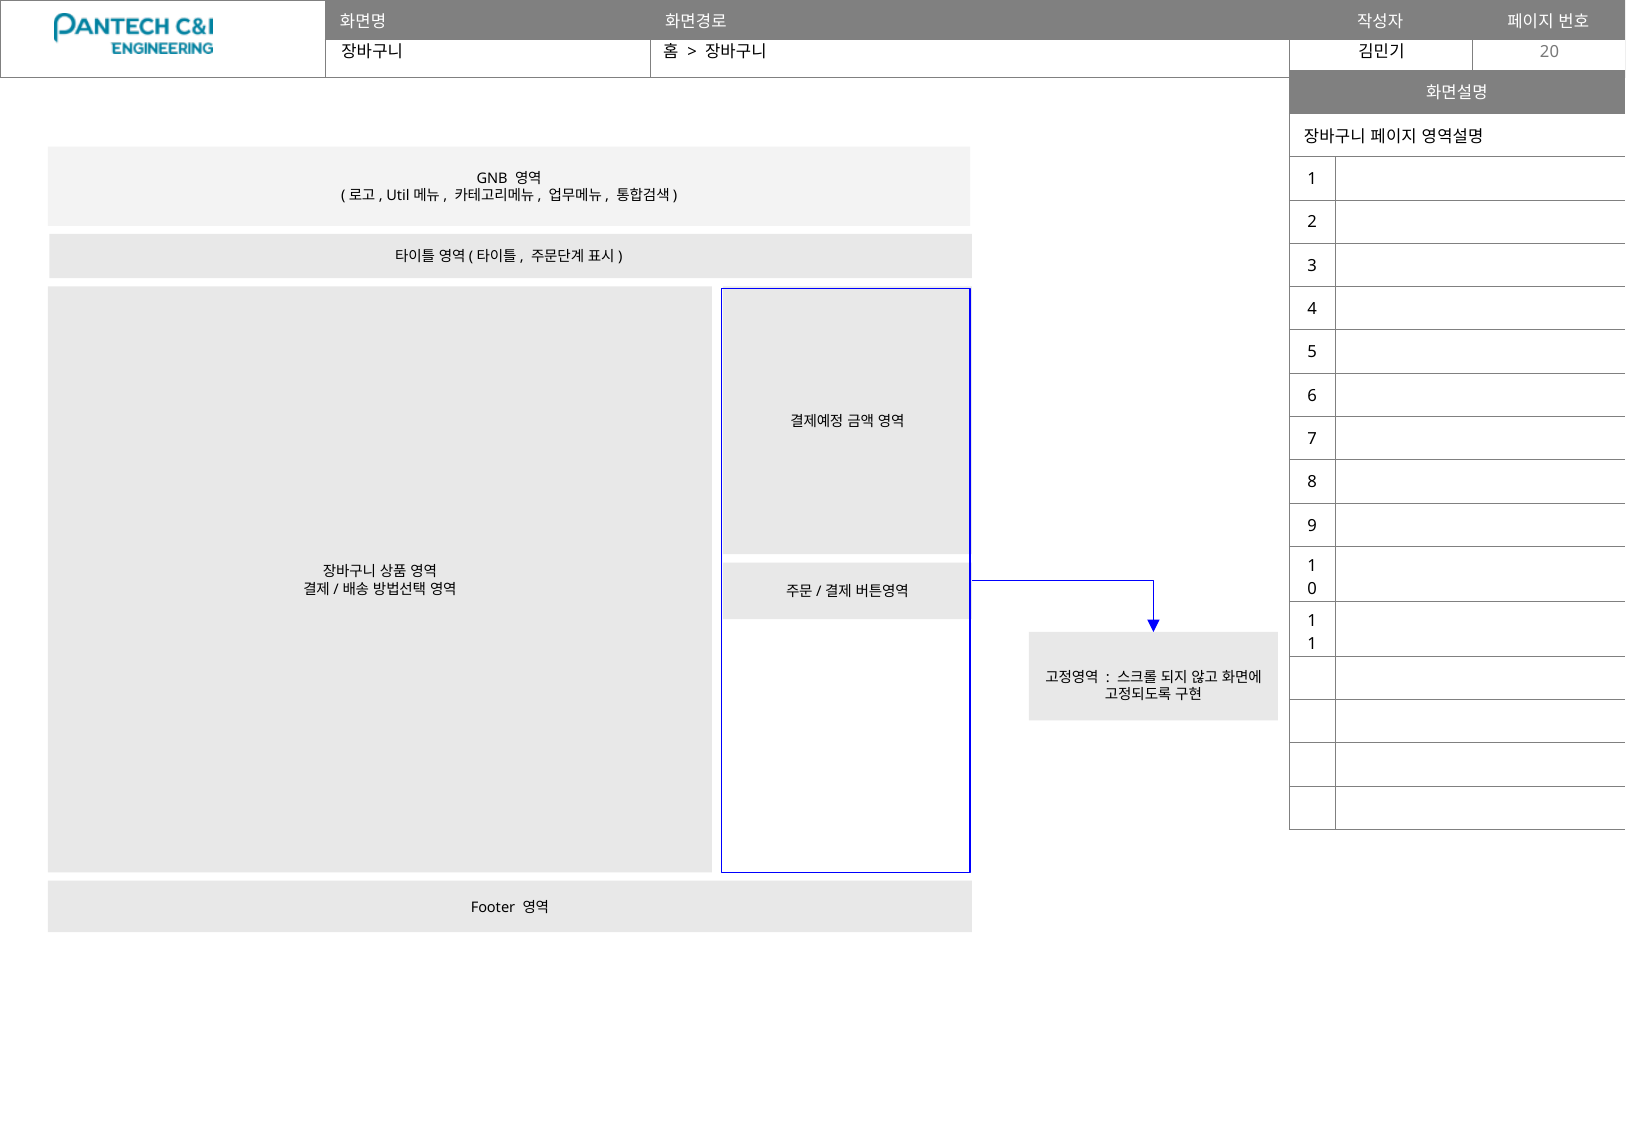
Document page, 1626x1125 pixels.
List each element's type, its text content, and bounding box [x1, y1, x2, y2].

table_cell [1336, 504, 1625, 546]
table_cell [1290, 657, 1335, 699]
table_cell [1336, 547, 1625, 601]
table_cell [1336, 287, 1625, 329]
text_box 장바구니 상품 영역 결제/배송 방법선택 영역 [47, 286, 712, 873]
table_cell [1336, 201, 1625, 243]
text_box 장바구니 [326, 33, 648, 68]
table_cell [1336, 244, 1625, 286]
table_cell 1 [1290, 157, 1335, 200]
table_cell [1336, 787, 1625, 829]
picture [54, 13, 213, 54]
table_cell [1336, 602, 1625, 656]
table_cell 6 [1290, 374, 1335, 416]
table_cell 2 [1290, 201, 1335, 243]
slide_number 20 [1474, 33, 1625, 70]
table_header 화면설명 [1290, 71, 1625, 113]
table_cell 장바구니 페이지 영역설명 [1290, 114, 1625, 156]
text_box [969, 579, 1154, 633]
table_cell [1290, 743, 1335, 786]
table_cell [1336, 417, 1625, 459]
table_cell 4 [1290, 287, 1335, 329]
table_cell [1336, 657, 1625, 699]
text_box GNB 영역 (로고, Util메뉴, 카테고리메뉴, 업무메뉴, 통합검색) [47, 146, 971, 226]
table_cell 9 [1290, 504, 1335, 546]
text_box 고정영역 : 스크롤 되지 않고 화면에 고정되도록 구현 [1028, 631, 1278, 721]
table_cell [1336, 743, 1625, 786]
text_box Footer 영역 [47, 880, 972, 933]
table_cell [1336, 460, 1625, 503]
text_box [721, 288, 971, 873]
table_cell 5 [1290, 330, 1335, 373]
table_cell 7 [1290, 417, 1335, 459]
table_cell [1290, 700, 1335, 742]
table_cell [1336, 374, 1625, 416]
table_cell 3 [1290, 244, 1335, 286]
table_cell [1336, 700, 1625, 742]
table_cell [1290, 787, 1335, 829]
table_cell 8 [1290, 460, 1335, 503]
table_cell [1336, 157, 1625, 200]
text_box 홈 > 장바구니 [648, 33, 971, 68]
text_box 타이틀 영역(타이틀, 주문단계 표시) [49, 233, 972, 279]
table_cell 11 [1290, 602, 1335, 656]
table_cell [1336, 330, 1625, 373]
table_cell 10 [1290, 547, 1335, 601]
